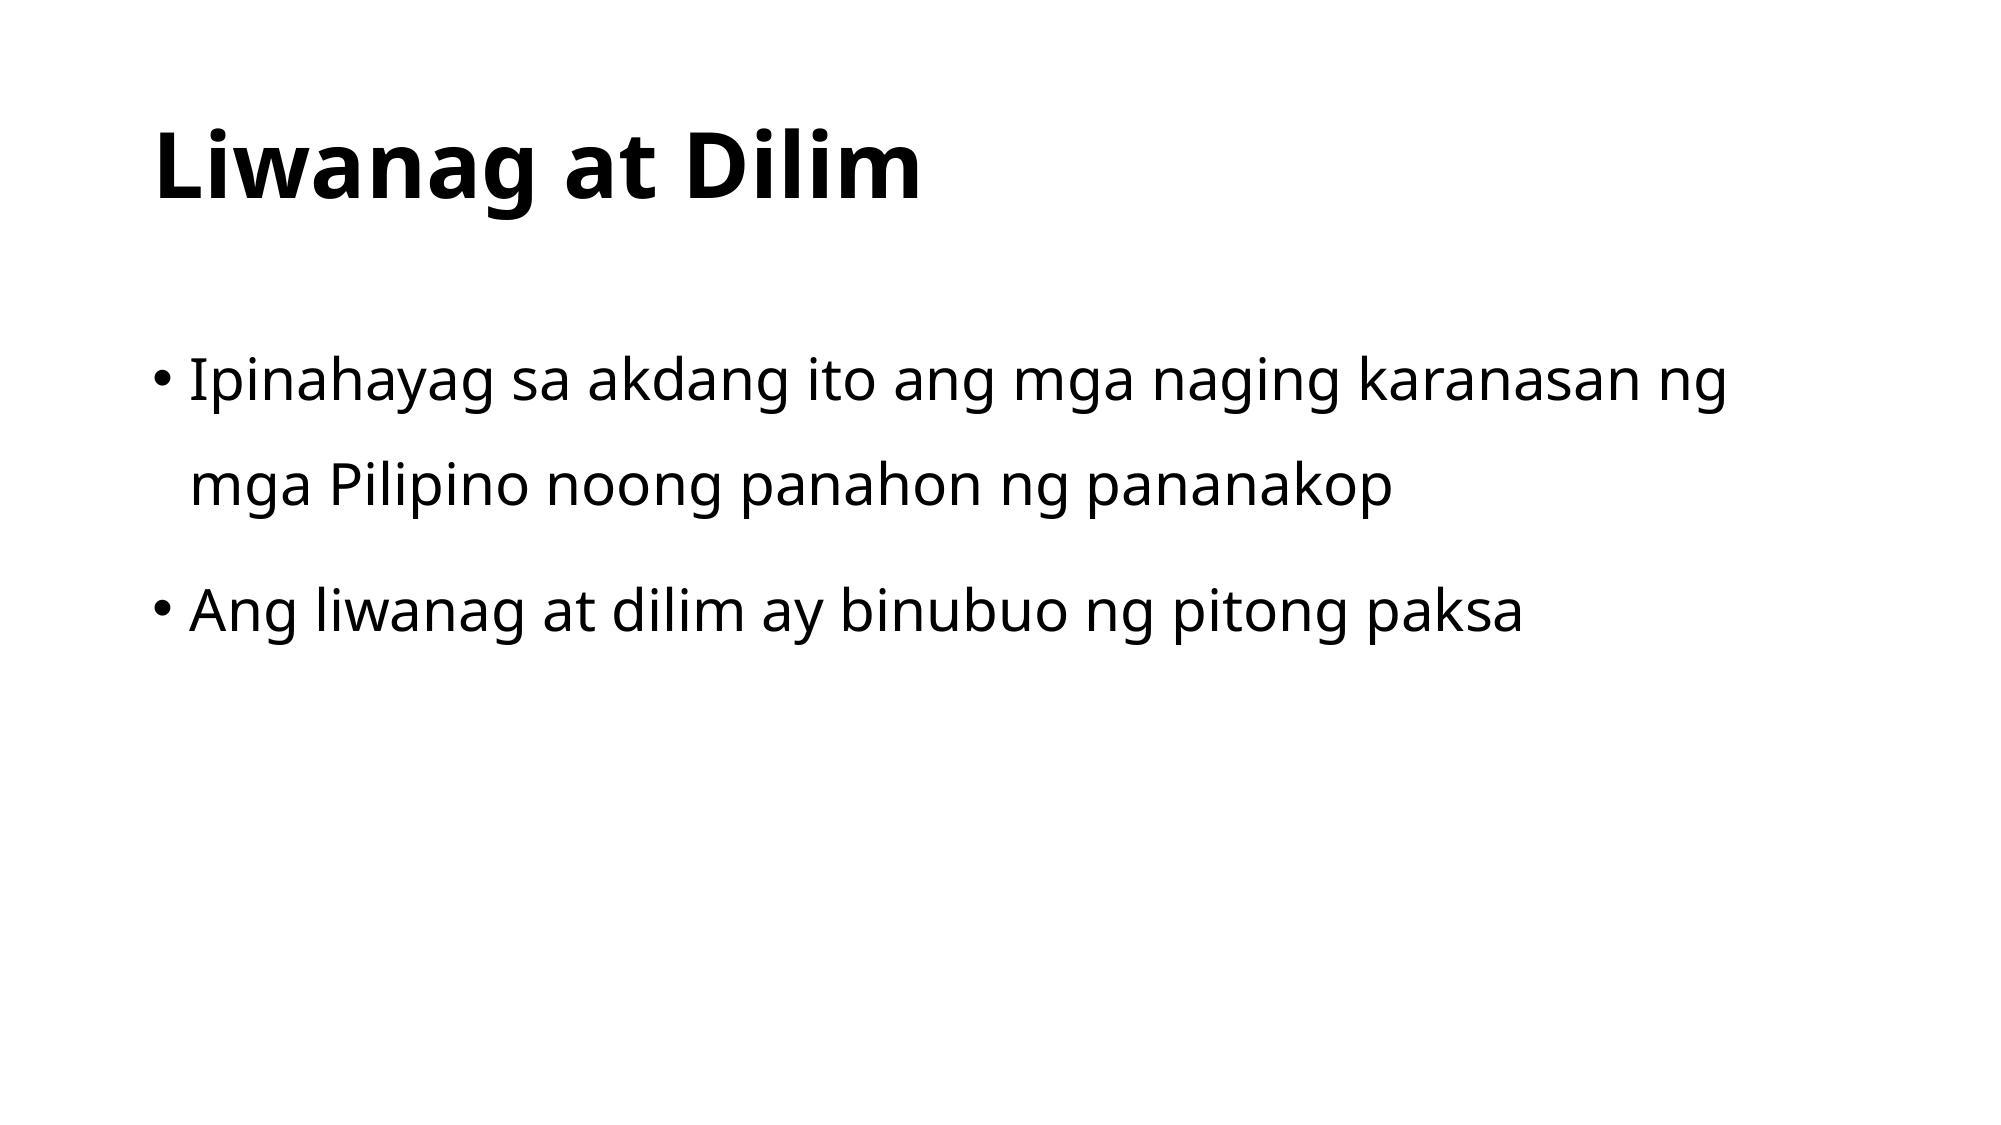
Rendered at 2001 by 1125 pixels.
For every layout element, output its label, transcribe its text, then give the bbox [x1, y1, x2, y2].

list Ipinahayag sa akdang ito ang mga naging karanasan ng mga Pilipino noong panahon ng pananakop Ang liwanag at dilim ay binubuo ng pitong paksa [137, 299, 1863, 1014]
title Liwanag at Dilim [137, 59, 1863, 278]
